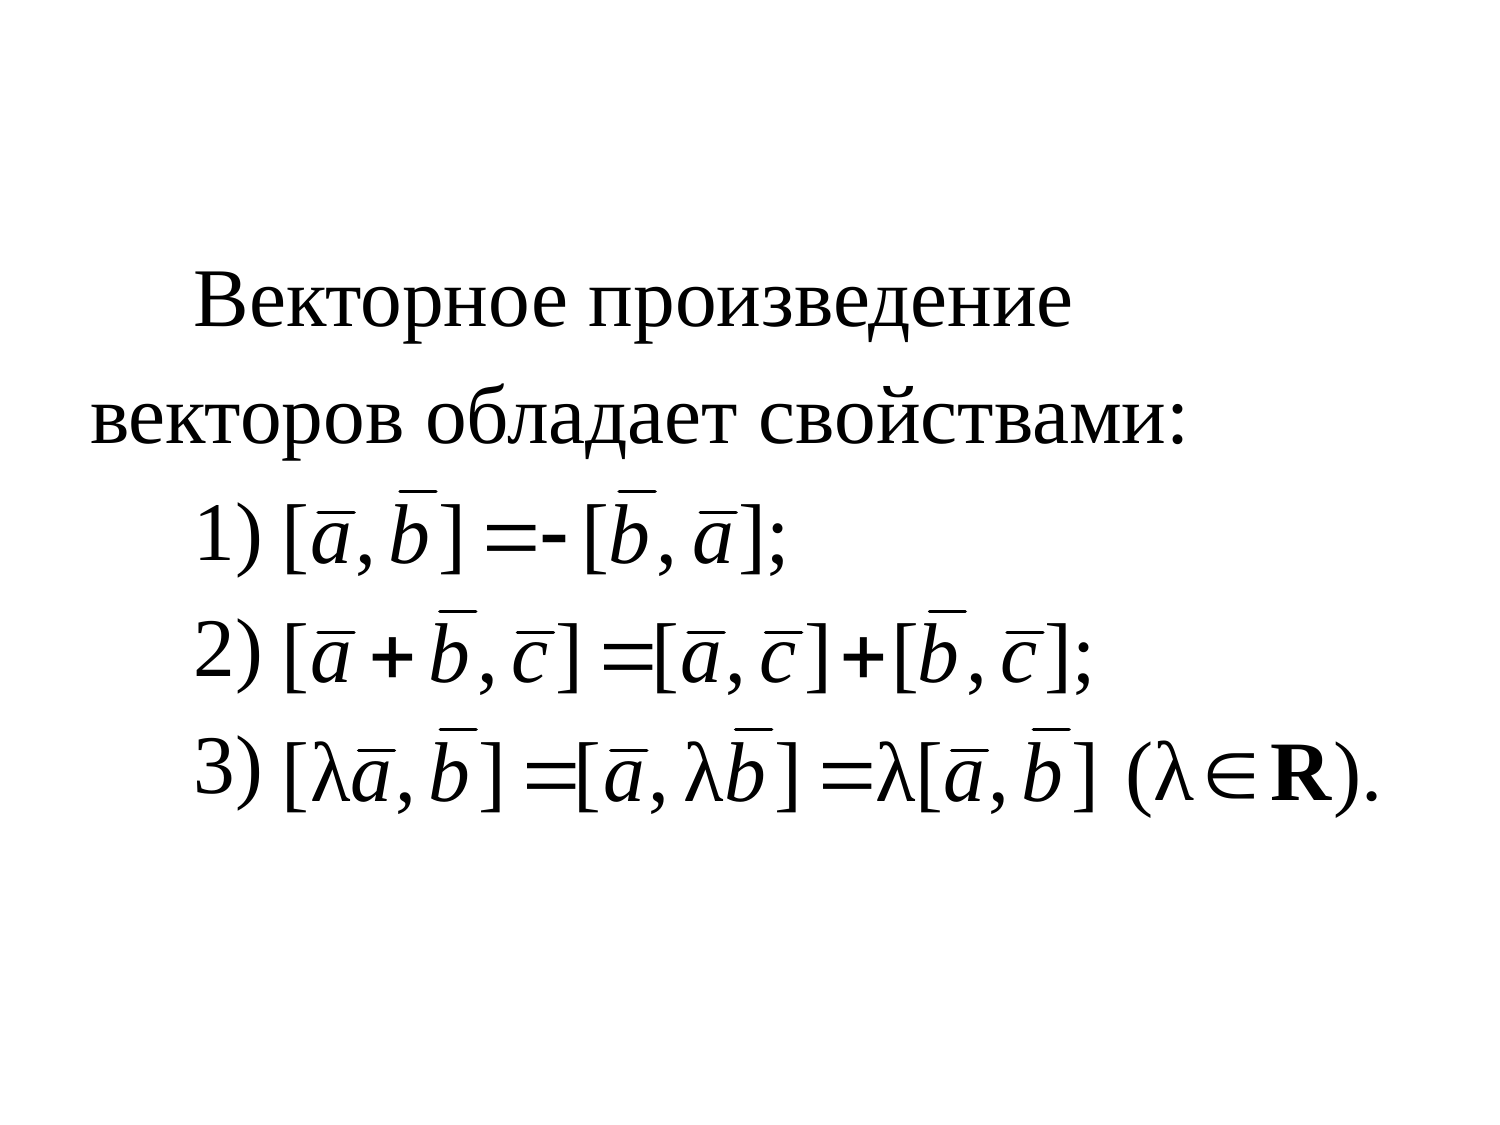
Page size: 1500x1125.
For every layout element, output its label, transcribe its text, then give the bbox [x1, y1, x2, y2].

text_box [277, 591, 1107, 709]
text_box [276, 471, 798, 591]
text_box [277, 709, 1107, 832]
list Векторное произведение векторов обладает свойствами: 1) 2) 3) [74, 235, 1426, 979]
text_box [1115, 727, 1388, 837]
